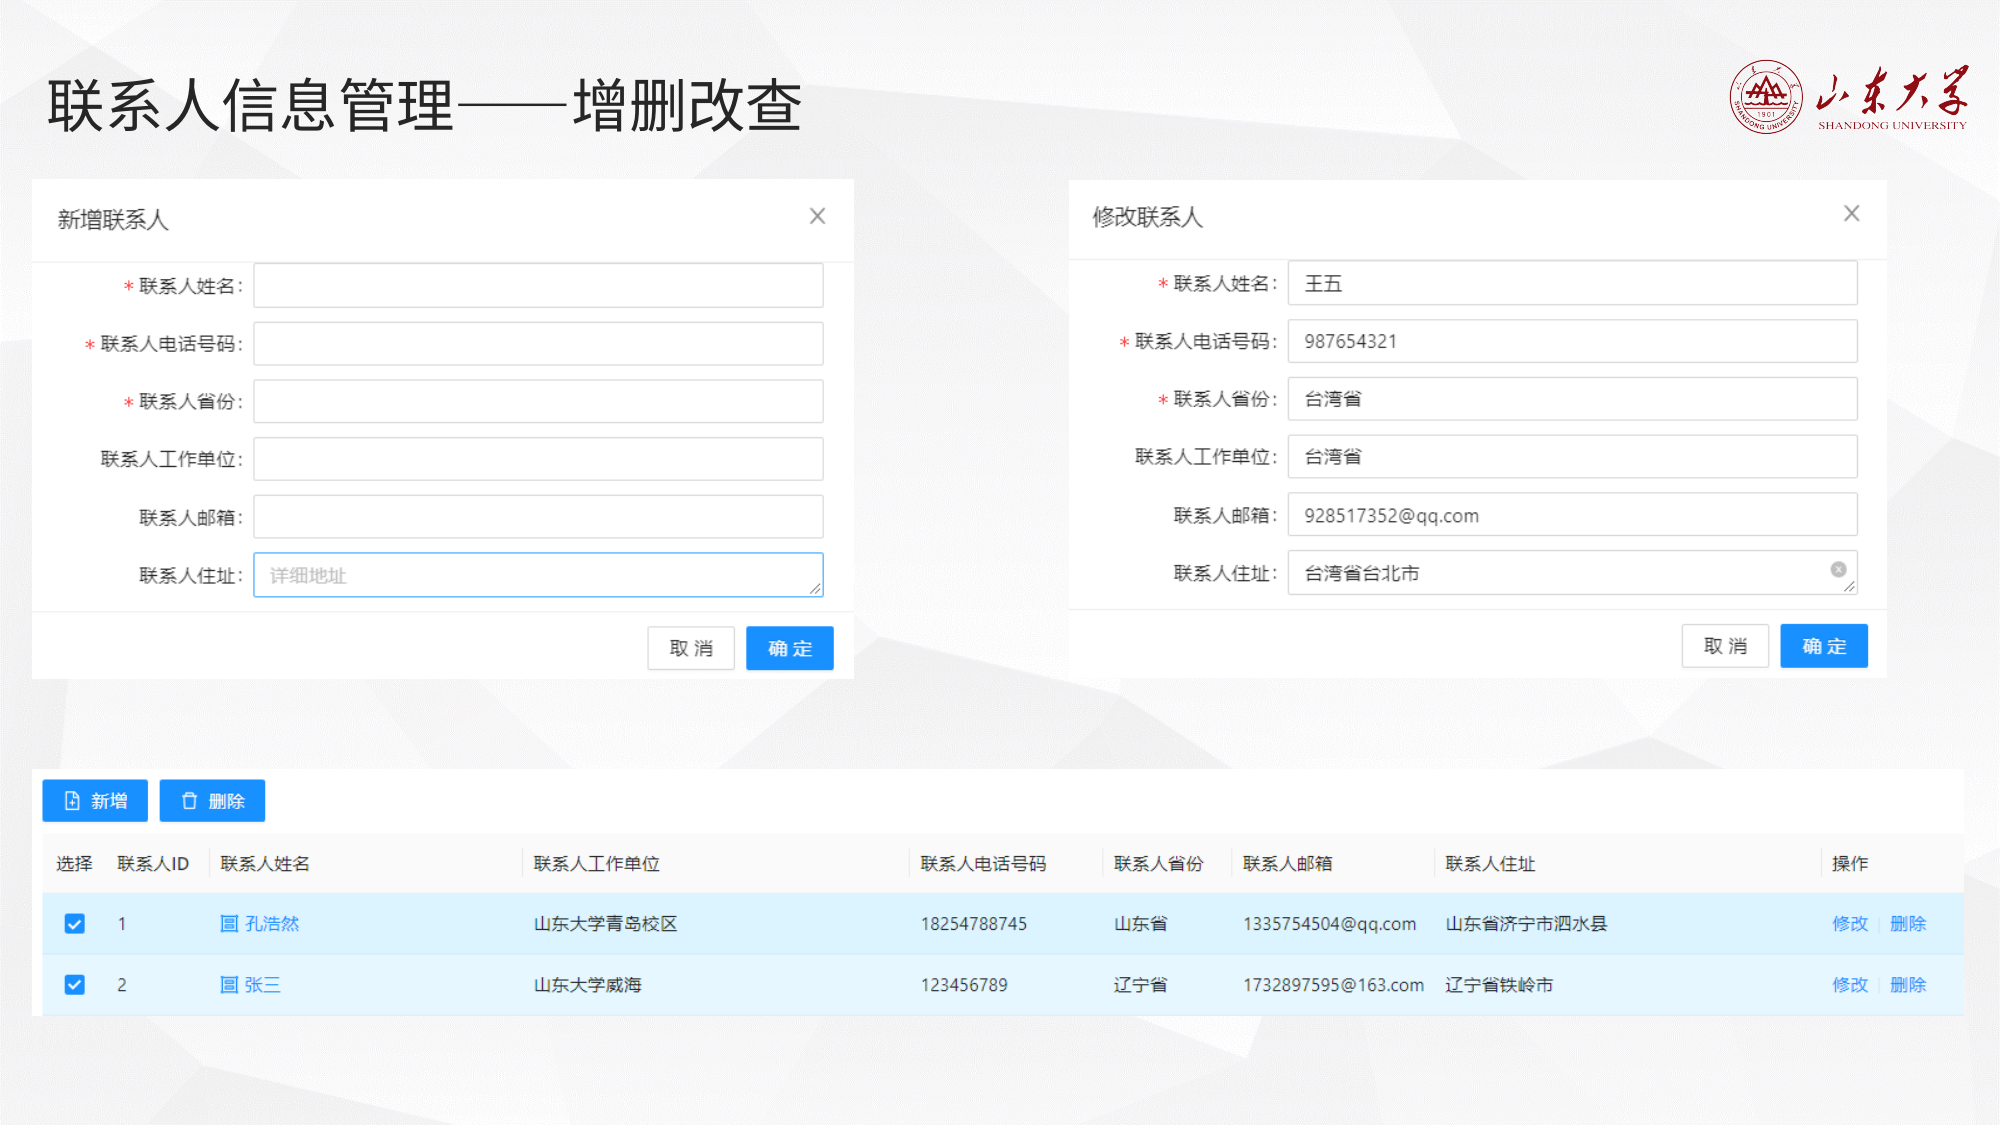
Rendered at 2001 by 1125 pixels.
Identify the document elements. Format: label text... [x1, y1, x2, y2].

text_box 联系人信息管理——增删改查 [32, 61, 1382, 147]
picture [0, 0, 2000, 1125]
